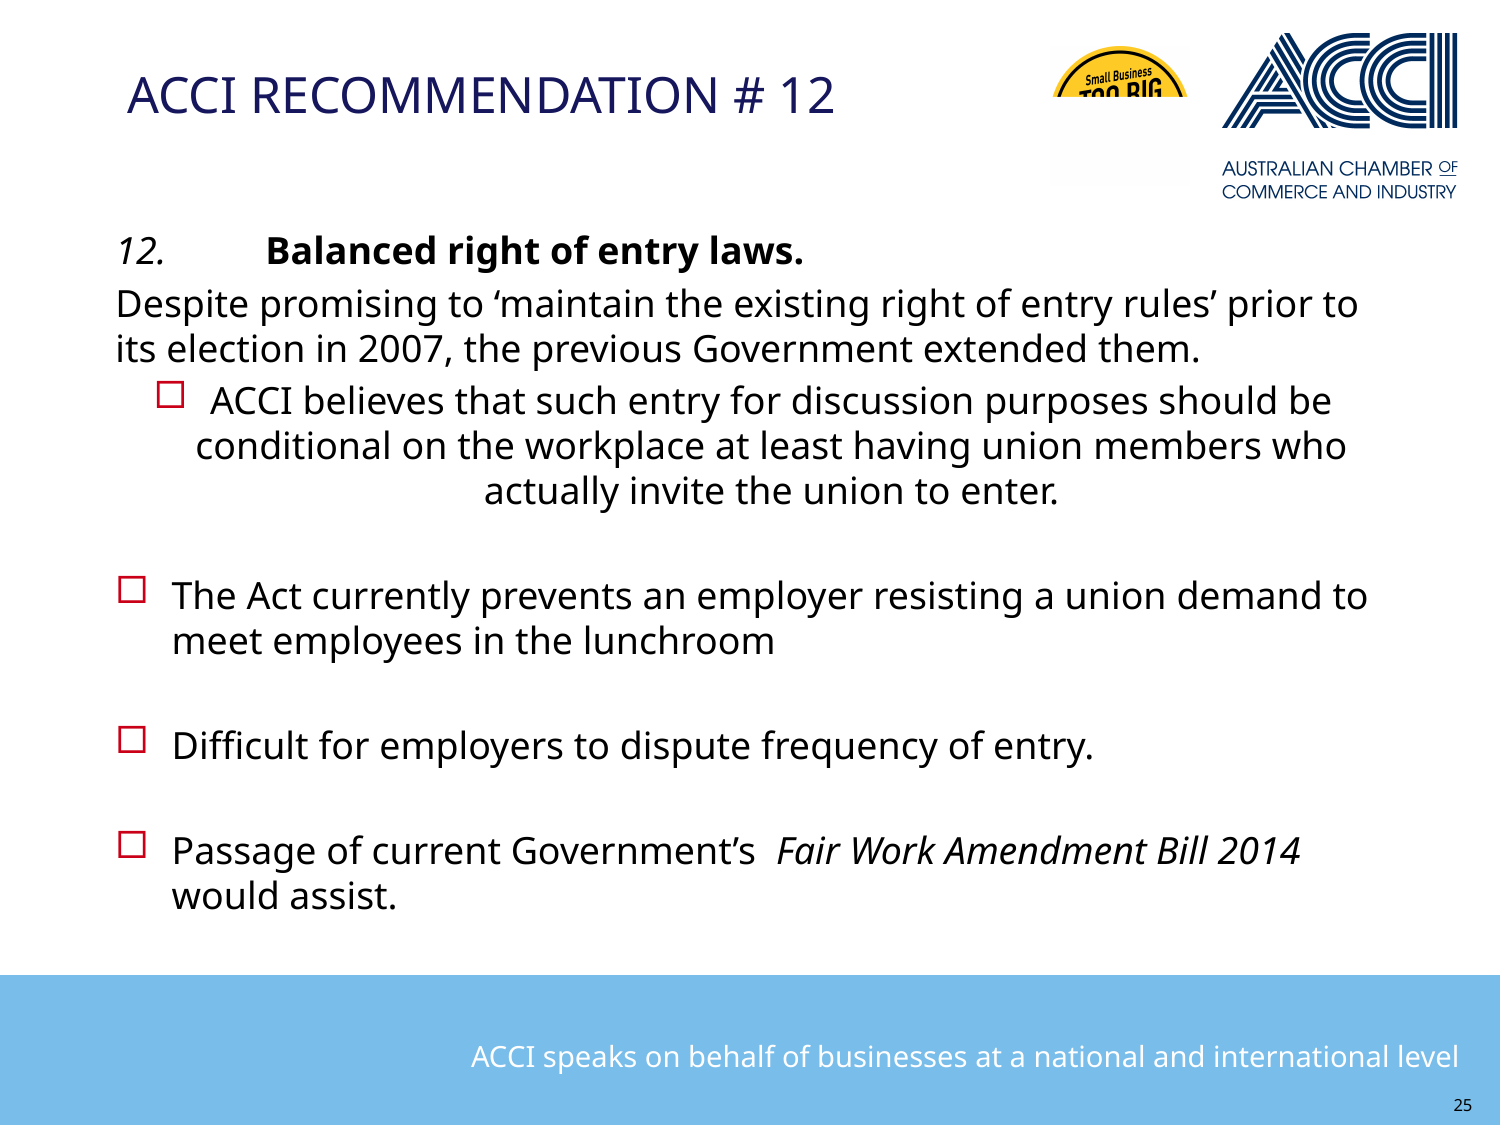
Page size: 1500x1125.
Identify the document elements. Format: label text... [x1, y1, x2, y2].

title ACCI RECOMMENDATION # 12 [112, 0, 1313, 188]
picture [1192, 12, 1488, 219]
list 12. Balanced right of entry laws. Despite promising to ‘maintain the existing right of entry rules’ prior to its election in 2007, the previous Government extended them. ACCI believes that such entry for discussion purposes should be conditional on the workplace at least having union members who actually invite the union to enter. The Act currently prevents an employer resisting a union demand to meet employees in the lunchroom Difficult for employers to dispute frequency of entry. Passage of current Government’s Fair Work Amendment Bill 2014 would assist. [100, 219, 1388, 951]
picture [0, 975, 1500, 1125]
slide_number 25 [1174, 1087, 1488, 1125]
